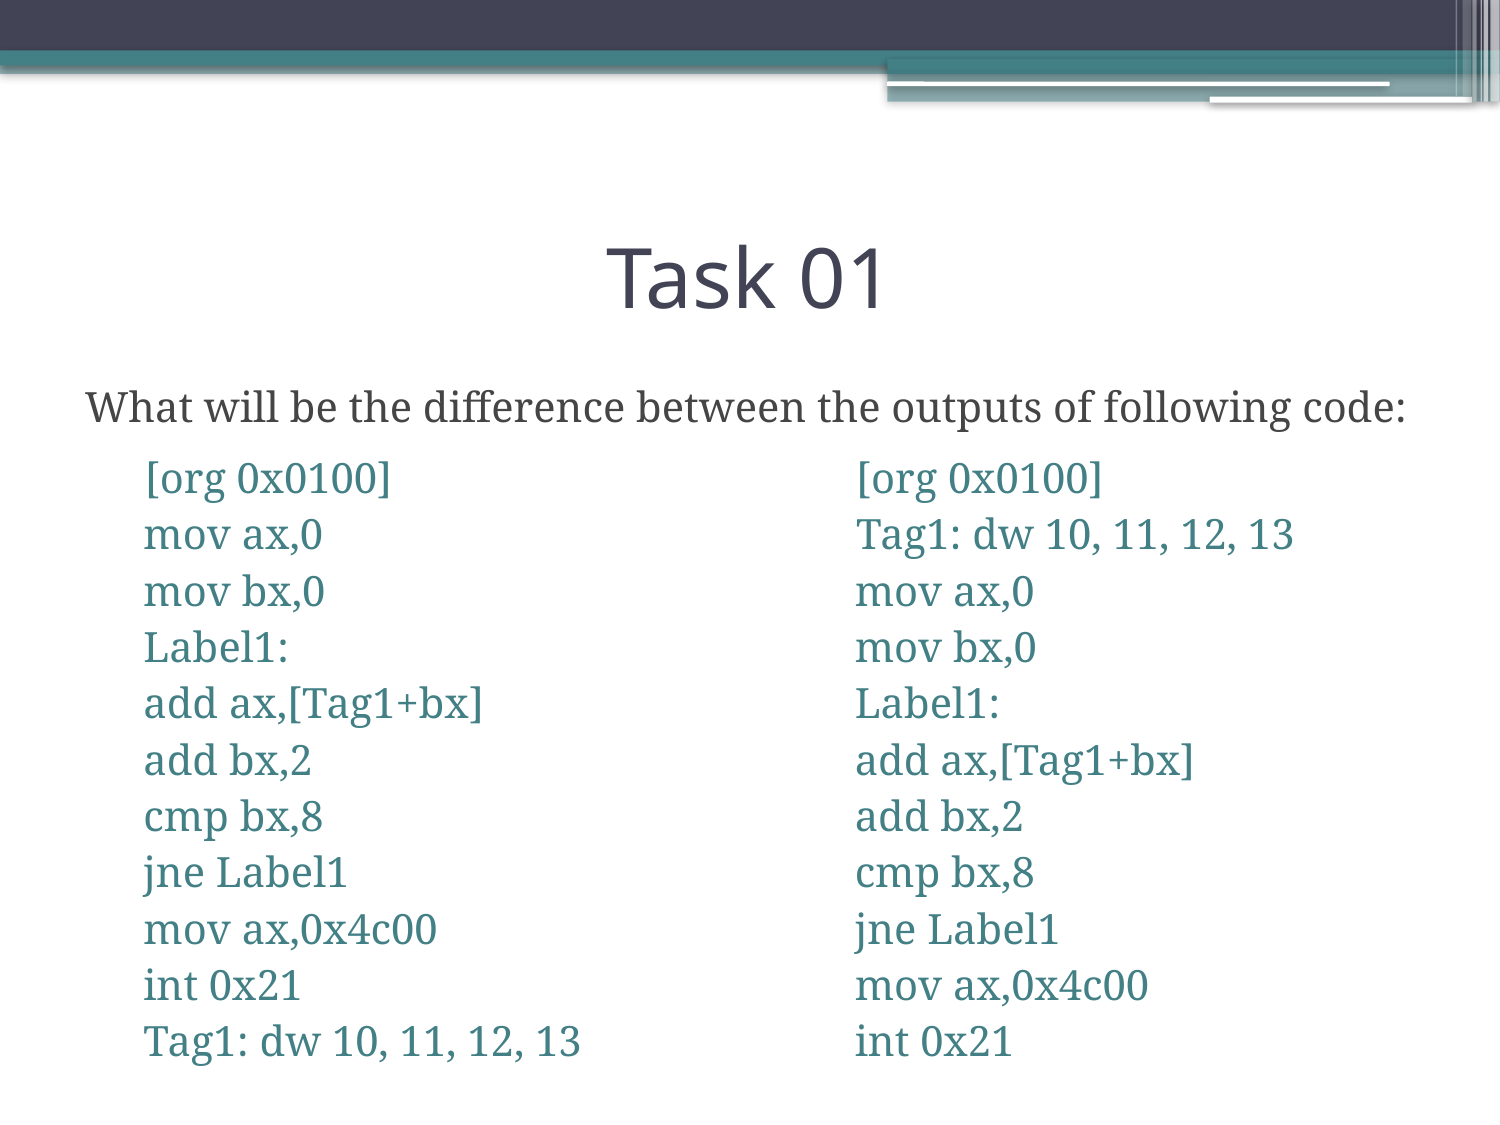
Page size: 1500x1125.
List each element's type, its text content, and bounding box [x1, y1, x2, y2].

list [org 0x0100] Tag1: dw 10, 11, 12, 13 mov ax,0 mov bx,0 Label1: add ax,[Tag1+bx] add bx,2 cmp bx,8 jne Label1 mov ax,0x4c00 int 0x21 [773, 444, 1437, 1082]
list What will be the difference between the outputs of following code: [61, 367, 1438, 444]
list [org 0x0100] mov ax,0 mov bx,0 Label1: add ax,[Tag1+bx] add bx,2 cmp bx,8 jne Label1 mov ax,0x4c00 int 0x21 Tag1: dw 10, 11, 12, 13 [62, 444, 726, 1082]
title Task 01 [62, 187, 1438, 363]
